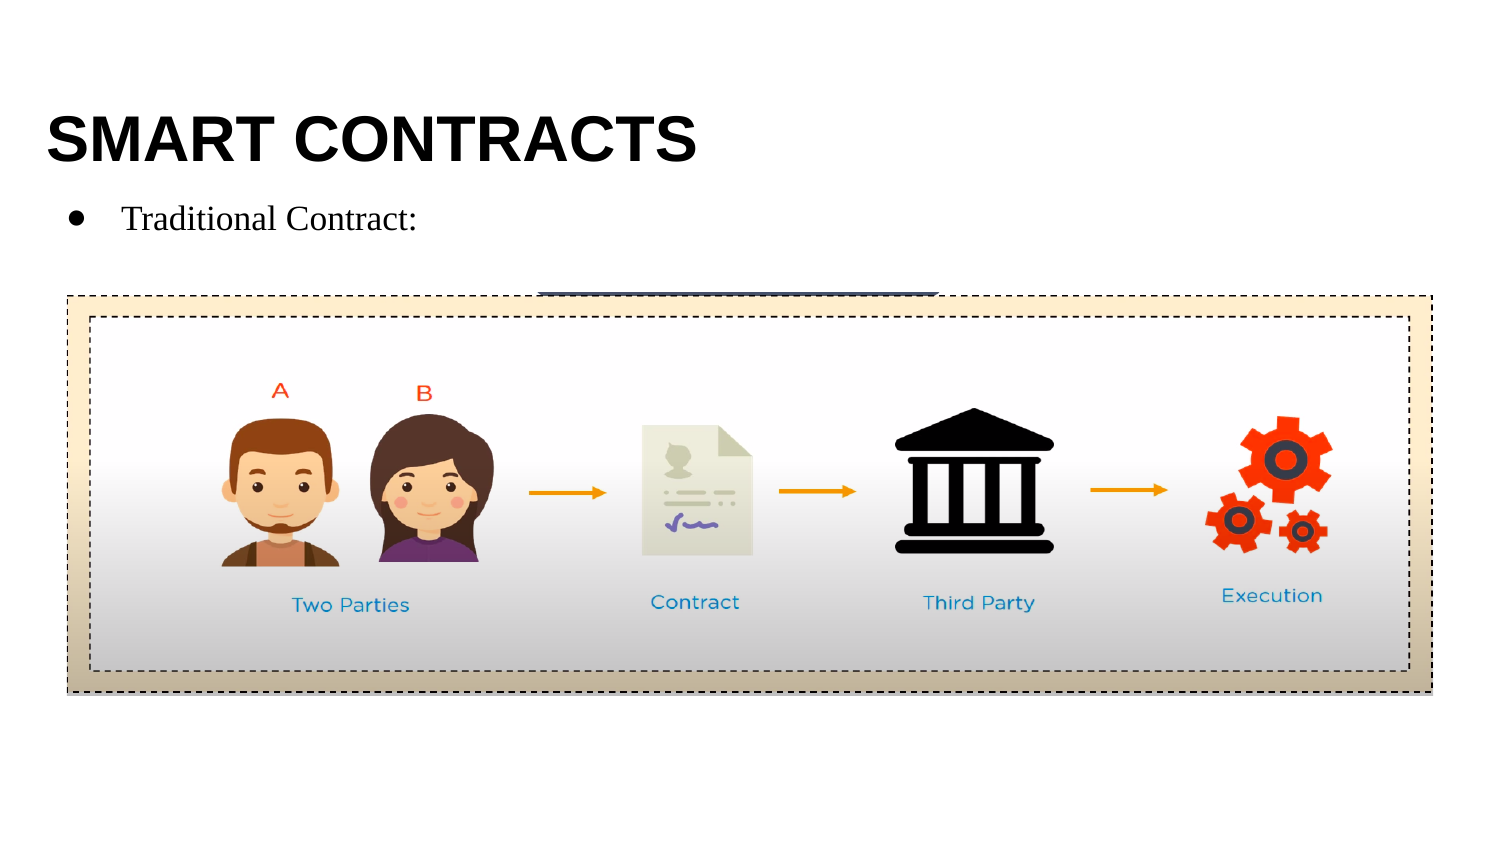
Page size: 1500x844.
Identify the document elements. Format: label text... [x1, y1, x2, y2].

subtitle Traditional Contract: [31, 180, 1428, 808]
picture [66, 292, 1434, 696]
title SMART CONTRACTS [31, 79, 1293, 180]
